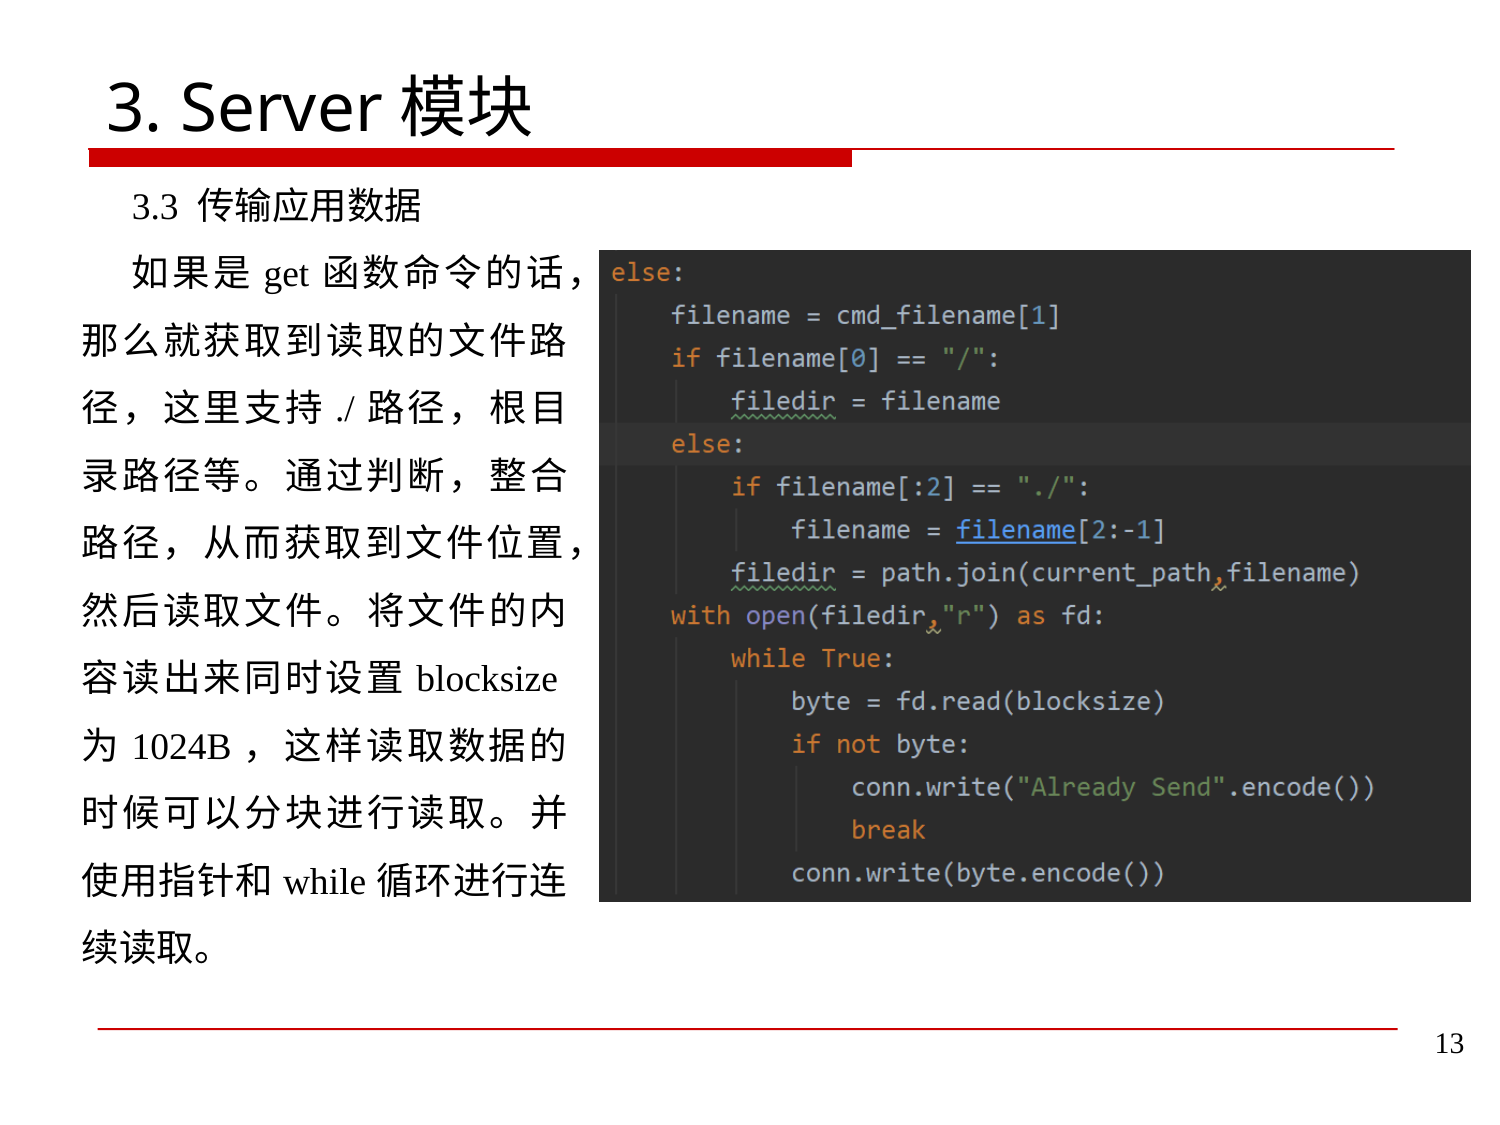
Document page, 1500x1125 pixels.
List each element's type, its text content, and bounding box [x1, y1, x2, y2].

title 3. Server模块 [88, 54, 1401, 154]
text_box 3.3 传输应用数据 如果是get函数命令的话，那么就获取到读取的文件路径，这里支持./路径，根目录路径等。通过判断，整合路径，从而获取到文件位置，然后读取文件。将文件的内容读出来同时设置blocksize为1024B，这样读取数据的时候可以分块进行读取。并使用指针和while循环进行连续读取。 [67, 106, 583, 977]
picture [599, 249, 1471, 902]
slide_number 13 [1132, 1011, 1483, 1072]
